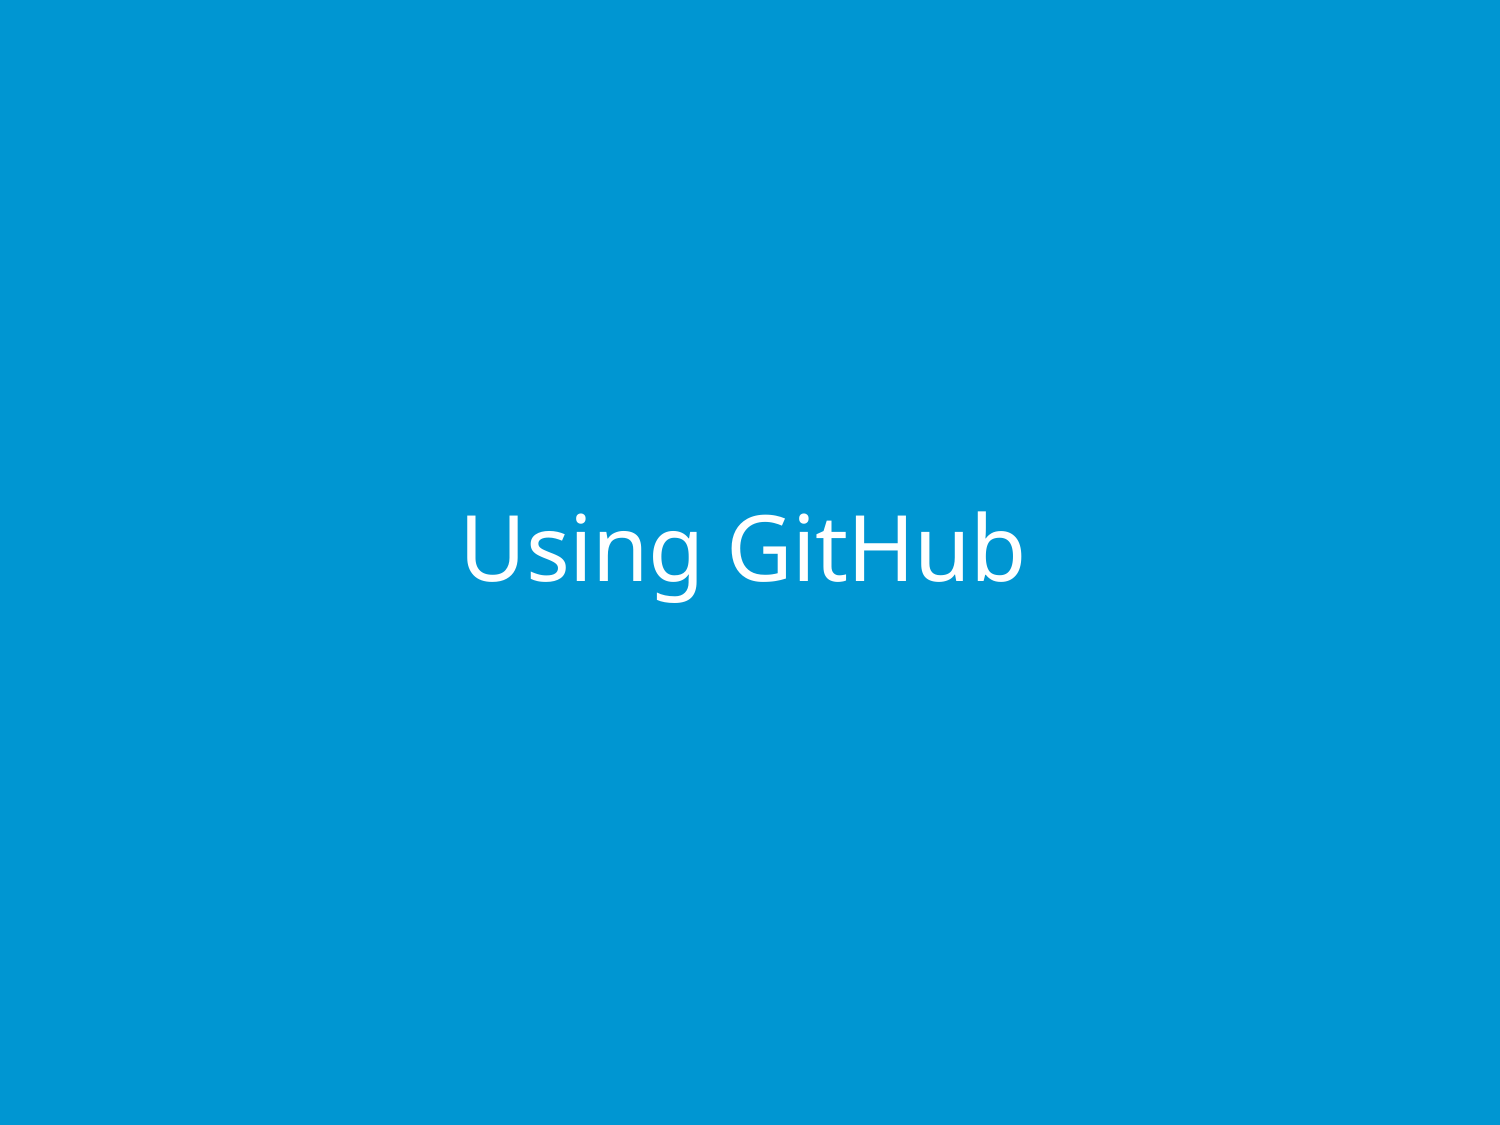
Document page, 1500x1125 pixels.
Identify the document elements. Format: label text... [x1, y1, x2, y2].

title Using GitHub [125, 249, 1363, 600]
